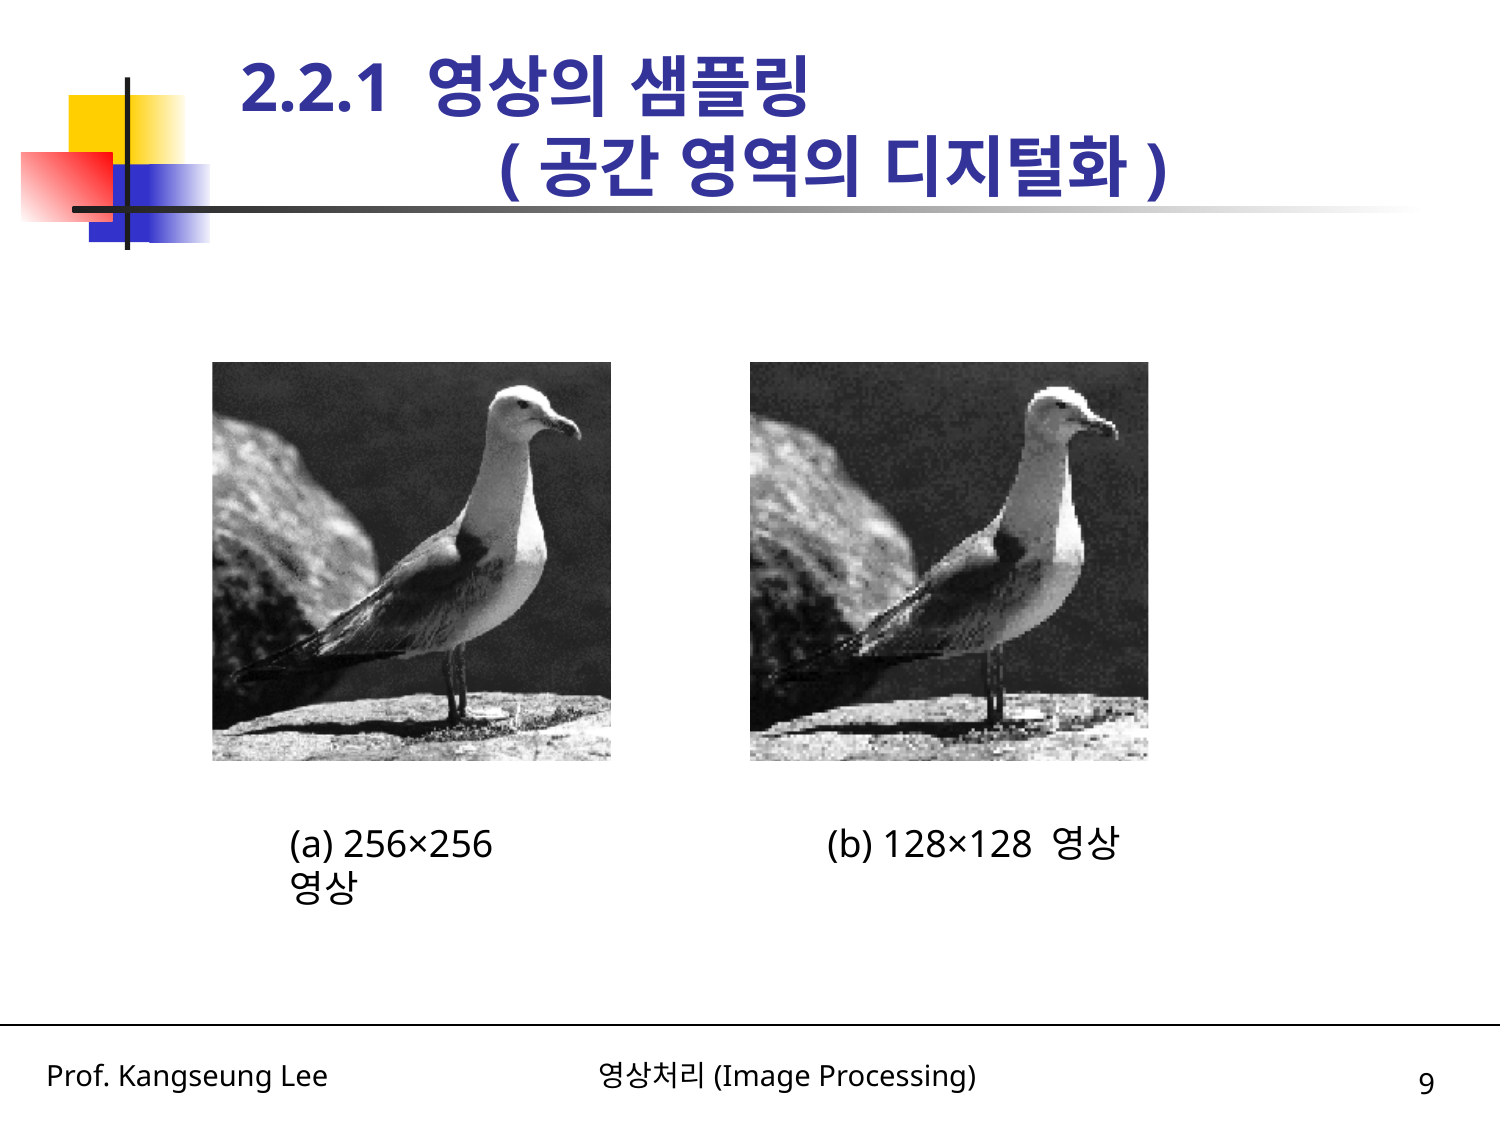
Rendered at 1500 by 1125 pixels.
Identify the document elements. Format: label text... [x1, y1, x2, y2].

picture [212, 362, 613, 763]
title 2.2.1 영상의 샘플링 (공간 영역의 디지털화) [225, 87, 1250, 213]
text_box (a) 256×256 영상 [274, 812, 588, 918]
text_box (b) 128×128 영상 [812, 812, 1138, 873]
footer Prof. Kangseung Lee [0, 1050, 488, 1100]
picture [749, 362, 1150, 763]
slide_number 9 [1137, 1037, 1450, 1113]
